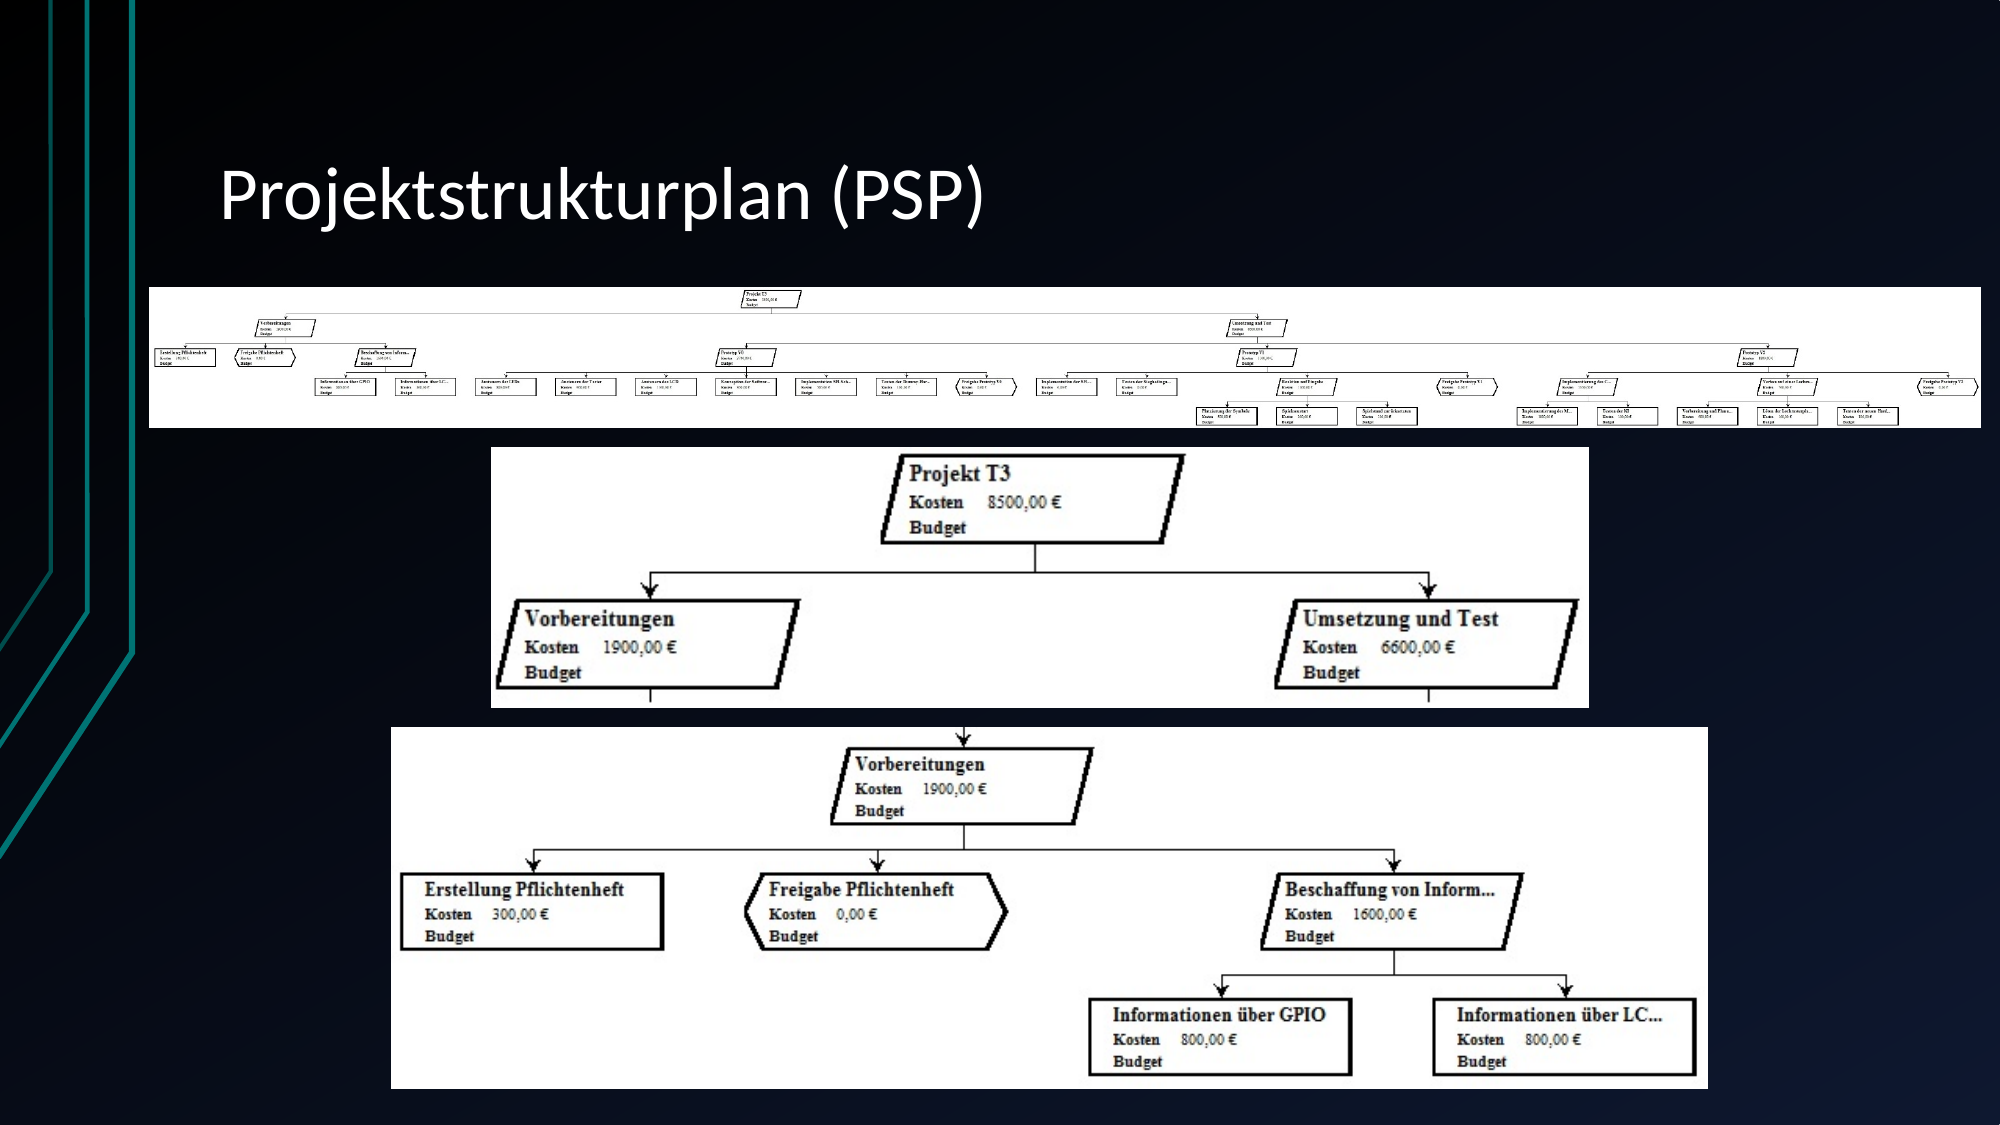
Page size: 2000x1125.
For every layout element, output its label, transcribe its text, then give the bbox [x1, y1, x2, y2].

picture [491, 447, 1590, 708]
picture [148, 287, 1981, 429]
title Projektstrukturplan (PSP) [199, 45, 1900, 246]
picture [391, 727, 1708, 1089]
